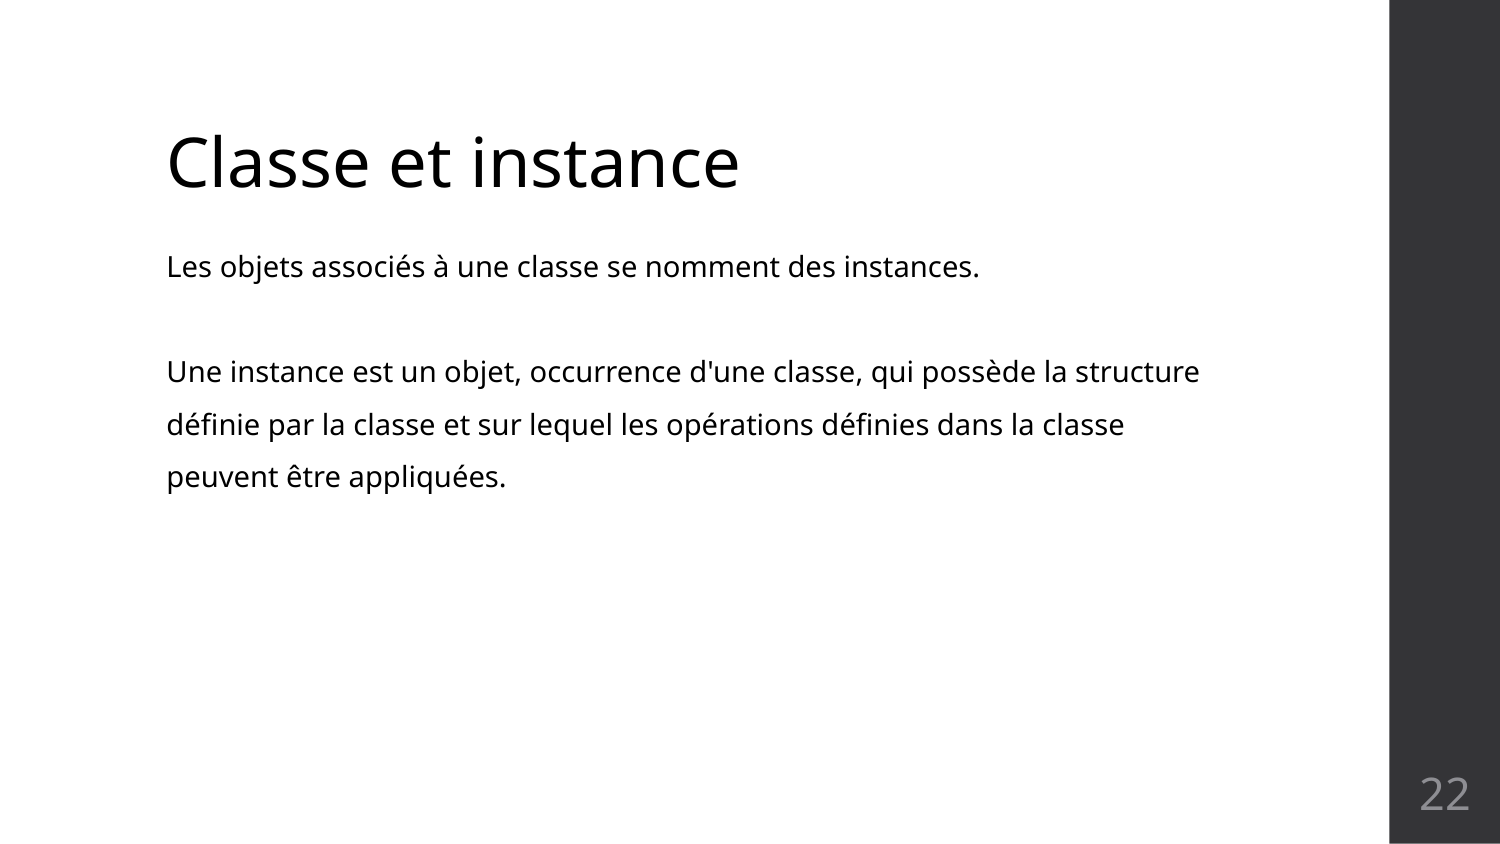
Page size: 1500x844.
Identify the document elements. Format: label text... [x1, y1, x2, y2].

title Classe et instance [155, 45, 1348, 209]
list Les objets associés à une classe se nomment des instances. Une instance est un objet, occurrence d'une classe, qui possède la structure définie par la classe et sur lequel les opérations définies dans la classe peuvent être appliquées. [155, 225, 1213, 761]
slide_number 22 [1389, 759, 1500, 833]
